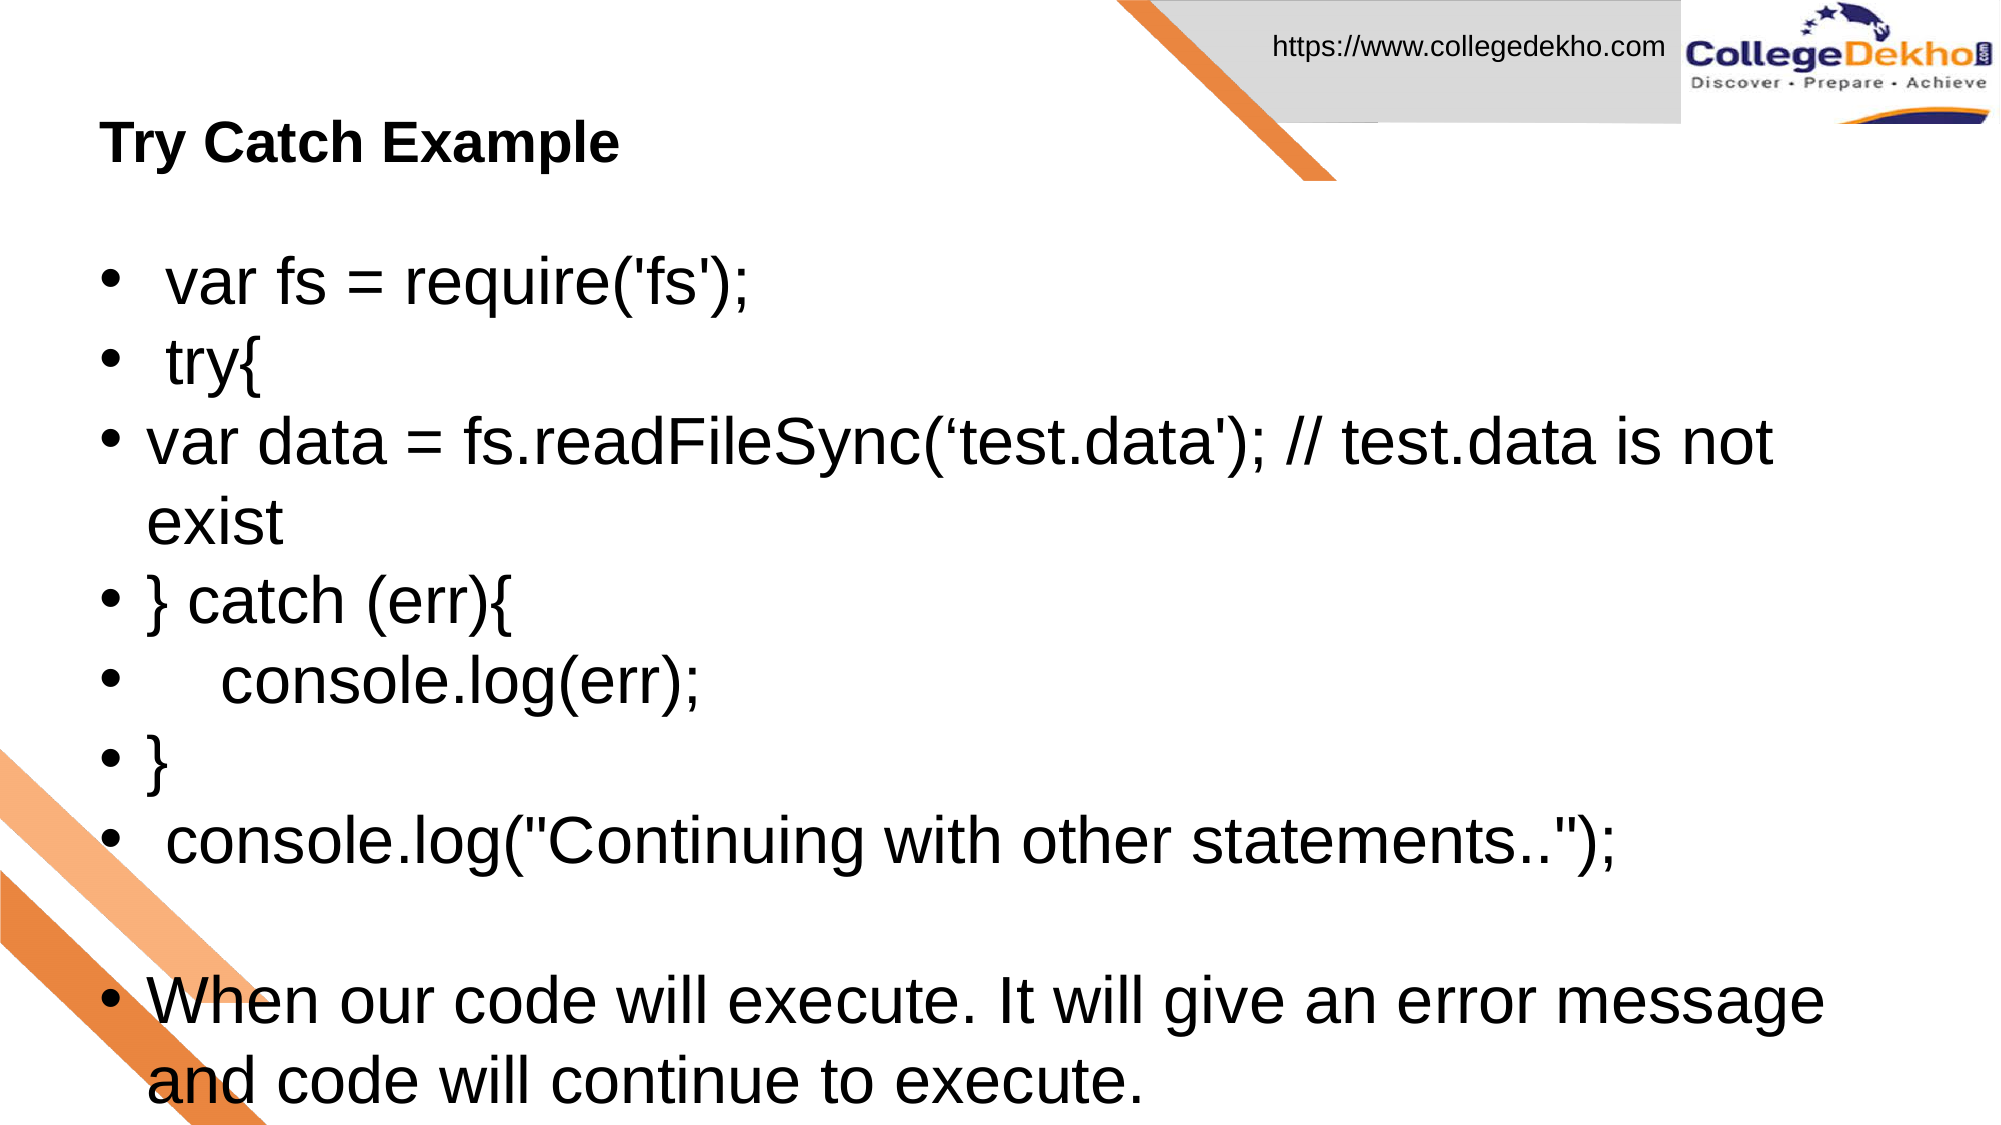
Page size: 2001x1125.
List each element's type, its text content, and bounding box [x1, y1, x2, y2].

picture [0, 745, 270, 1125]
title Try Catch Example [99, 44, 1900, 233]
list var fs = require('fs'); try{ var data = fs.readFileSync(‘test.data'); // test.data is not exist } catch (err){ console.log(err); } console.log("Continuing with other statements.."); When our code will execute. It will give an error message and code will continue to execute. If from above code we remove the try and catch program will execute and terminated abruptly. [99, 237, 1900, 975]
picture [1116, 0, 2000, 124]
